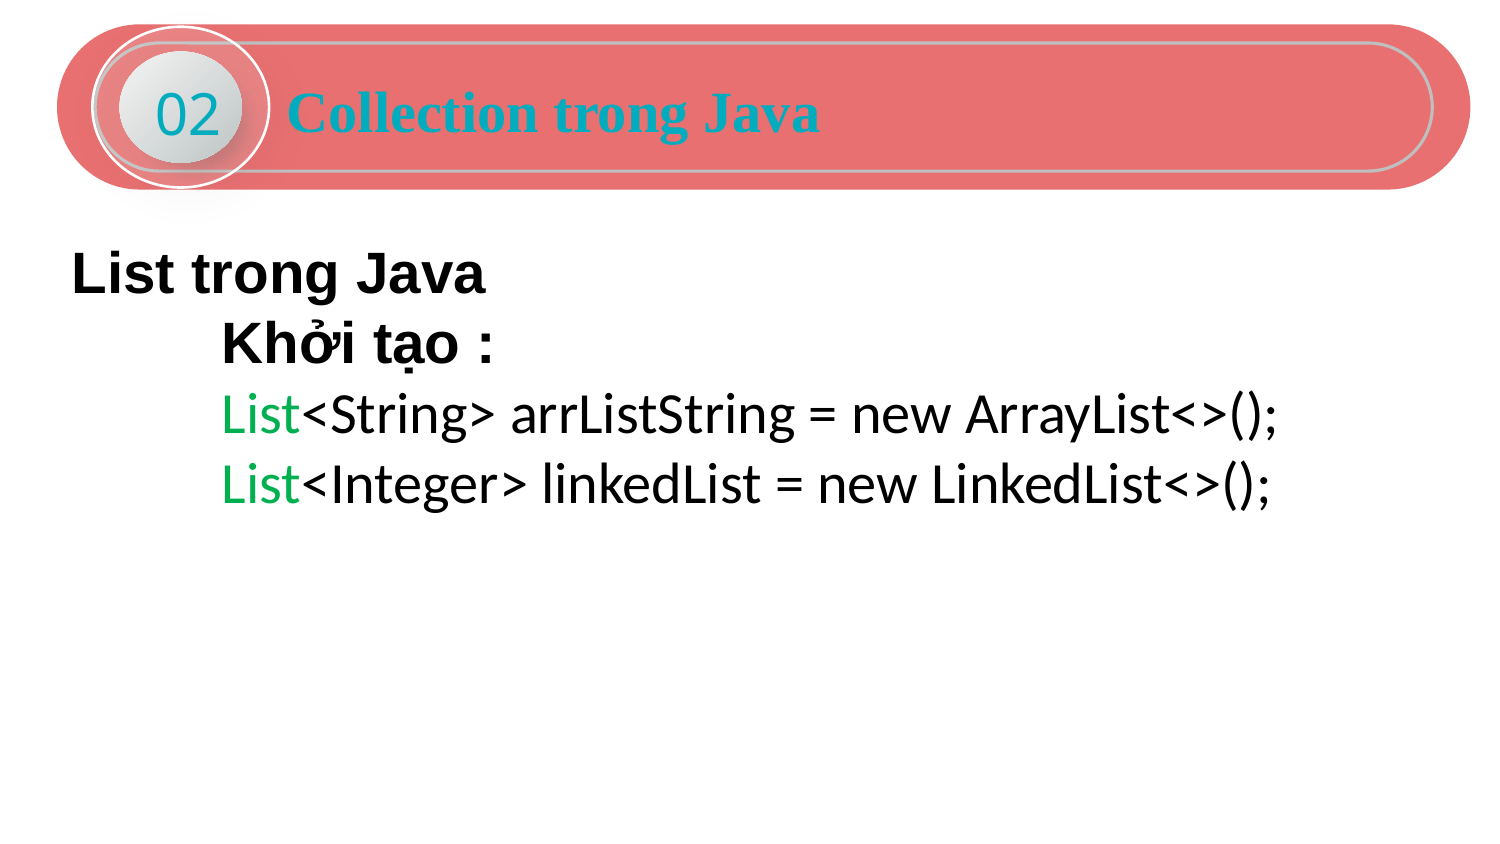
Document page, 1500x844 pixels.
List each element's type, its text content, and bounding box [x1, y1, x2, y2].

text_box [92, 26, 297, 246]
text_box List trong Java Khởi tạo : List<String> arrListString = new ArrayList<>(); List<Integer> linkedList = new LinkedList<>(); [56, 227, 1471, 818]
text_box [56, 24, 1471, 190]
